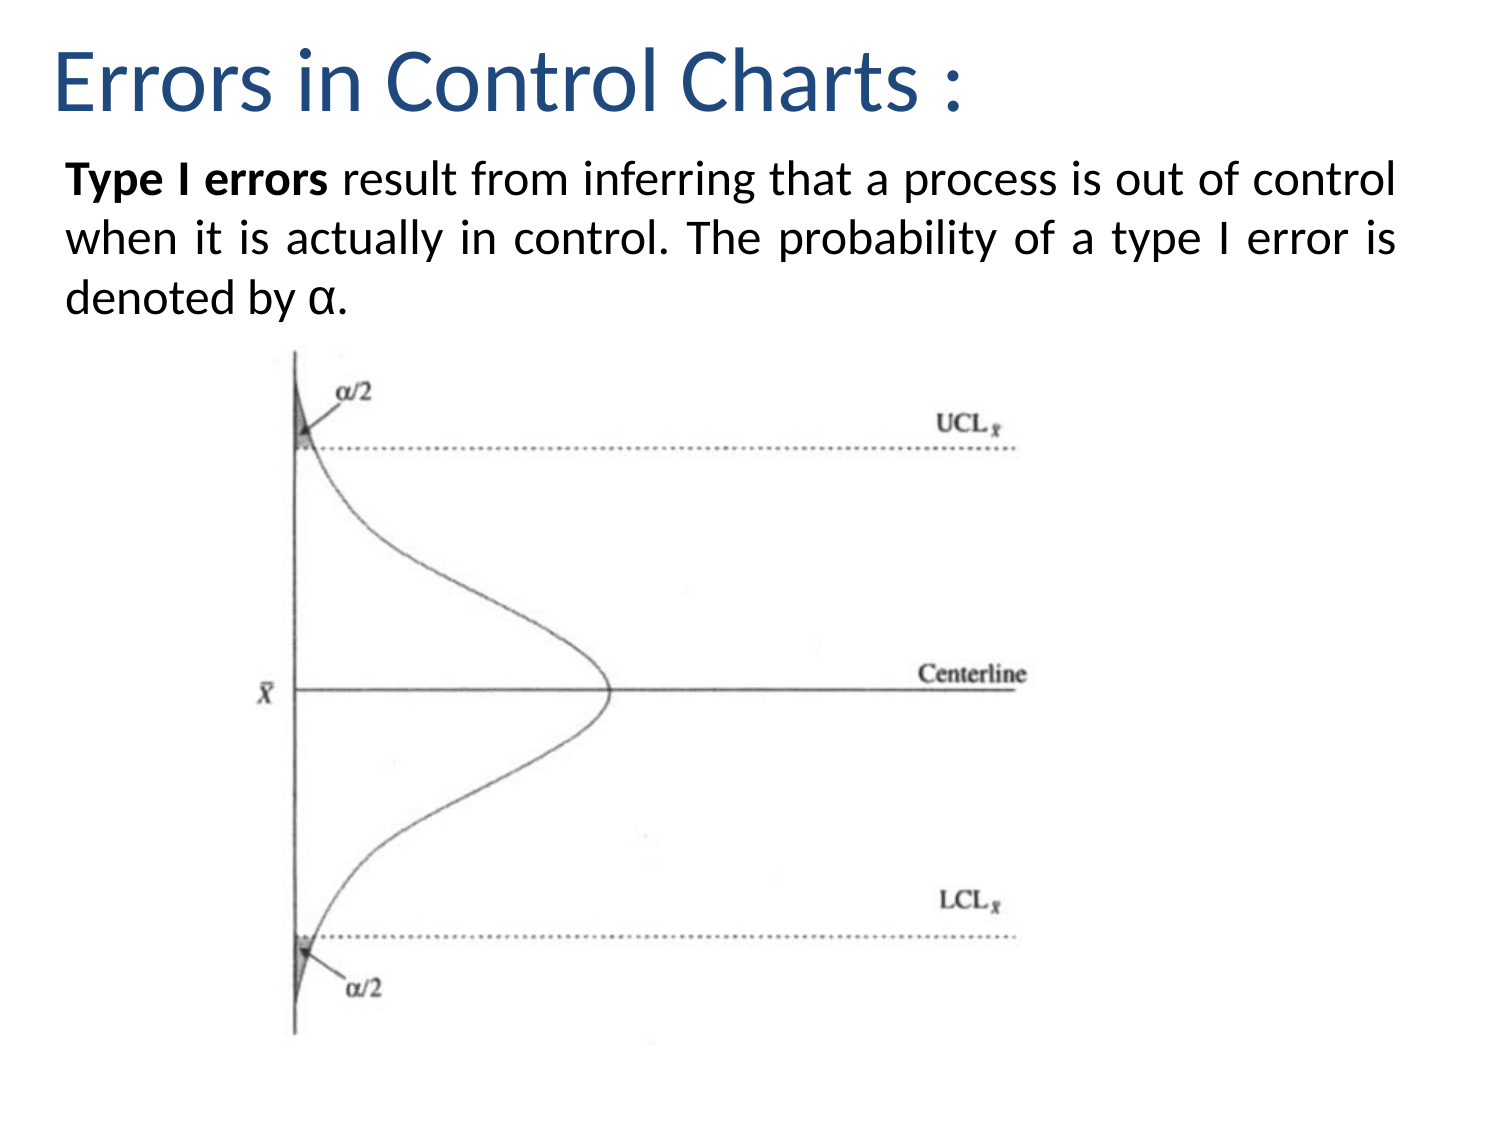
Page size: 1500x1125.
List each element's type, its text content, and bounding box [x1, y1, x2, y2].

title Errors in Control Charts : [37, 0, 1238, 150]
picture [249, 333, 1051, 1046]
text_box Type I errors result from inferring that a process is out of control when it is actually in control. The probability of a type I error is denoted by α. [49, 137, 1413, 335]
